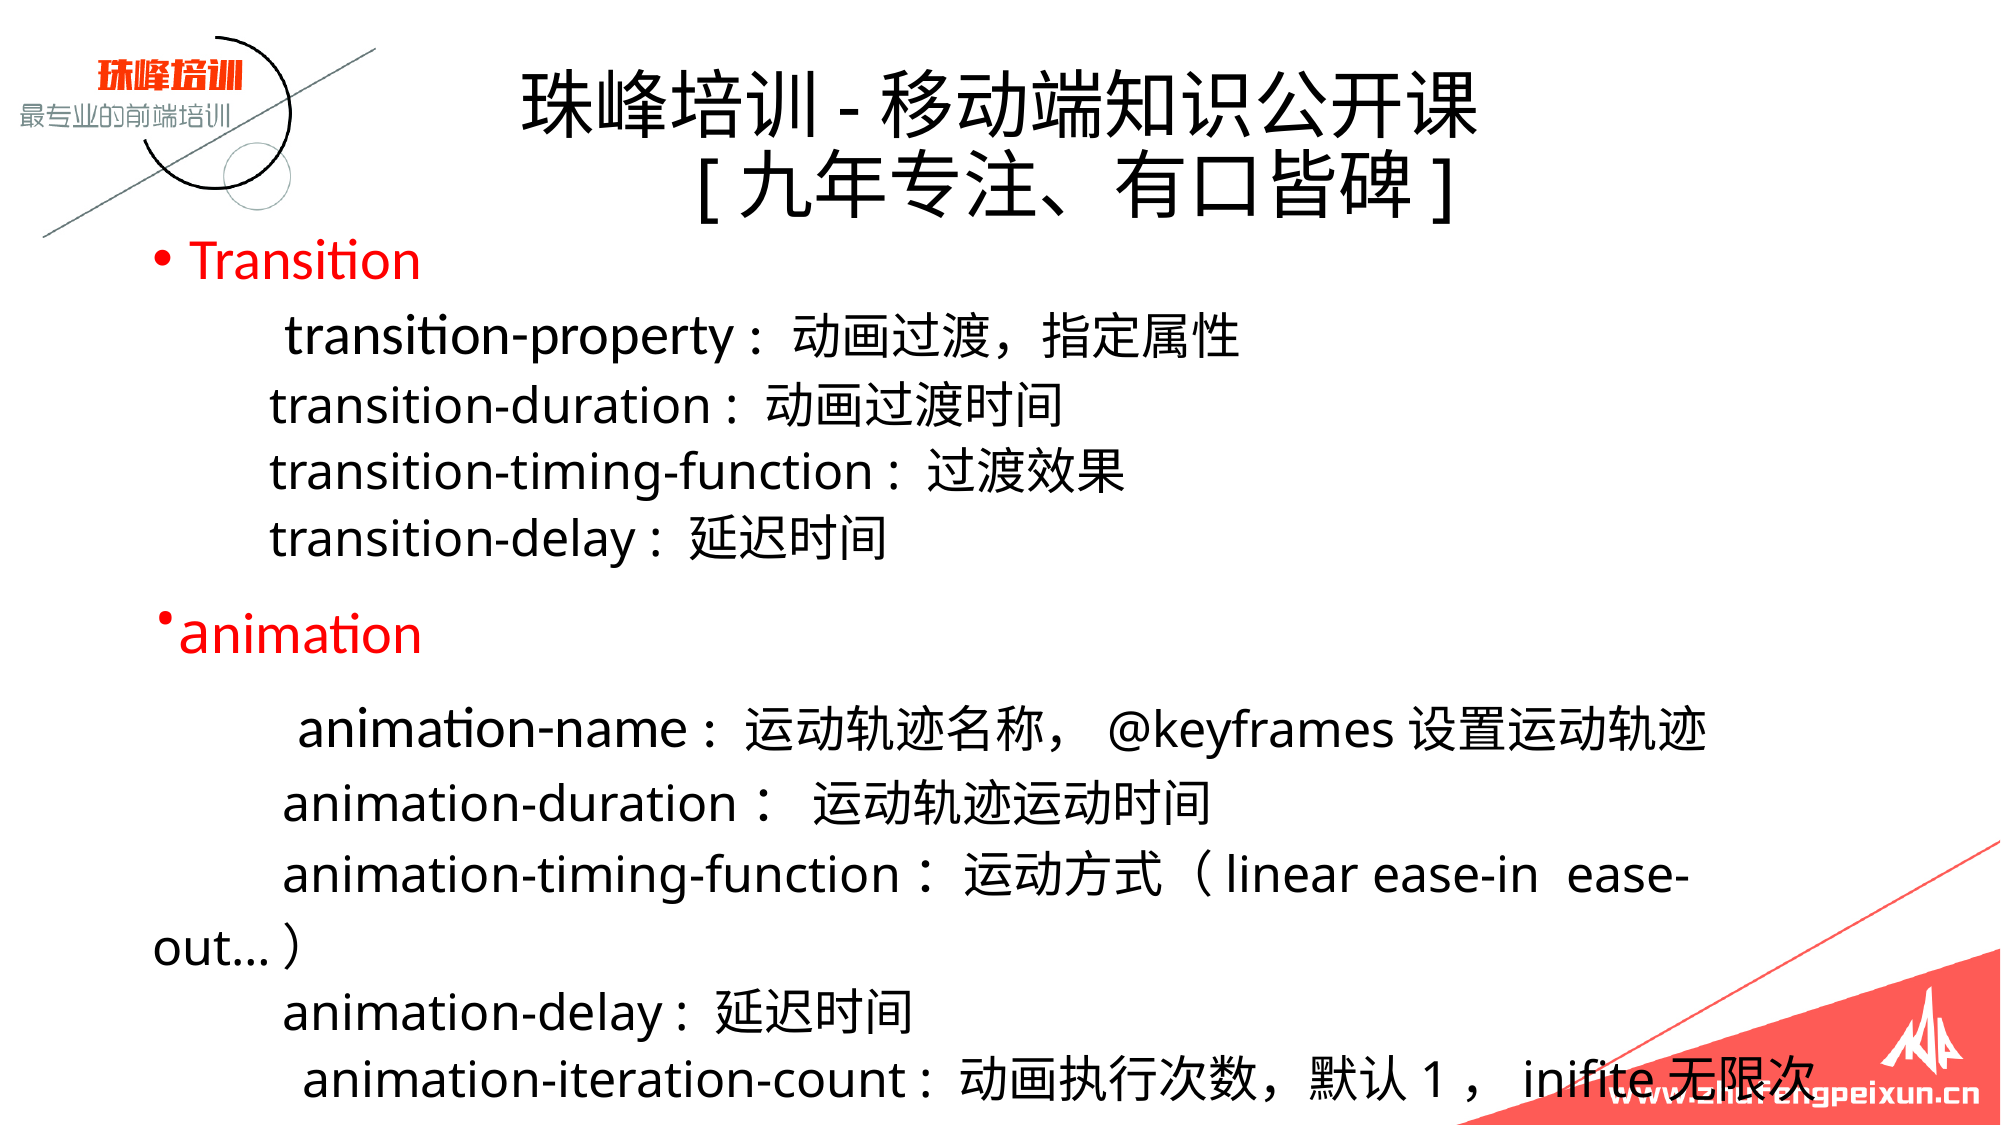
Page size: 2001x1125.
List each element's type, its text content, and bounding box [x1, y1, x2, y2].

picture [1863, 796, 2001, 1125]
picture [18, 36, 376, 238]
list Transition transition-property : 动画过渡，指定属性 transition-duration : 动画过渡时间 transition-timing-function : 过渡效果 transition-delay : 延迟时间 ·animation animation-name : 运动轨迹名称，@keyframes设置运动轨迹 animation-duration： 运动轨迹运动时间 animation-timing-function：运动方式（linear ease-in ease-out…） animation-delay : 延迟时间 animation-iteration-count : 动画执行次数，默认1，inifite无限次 [137, 221, 1863, 1125]
title 珠峰培训-移动端知识公开课 [九年专注、有口皆碑] [137, 59, 1863, 221]
